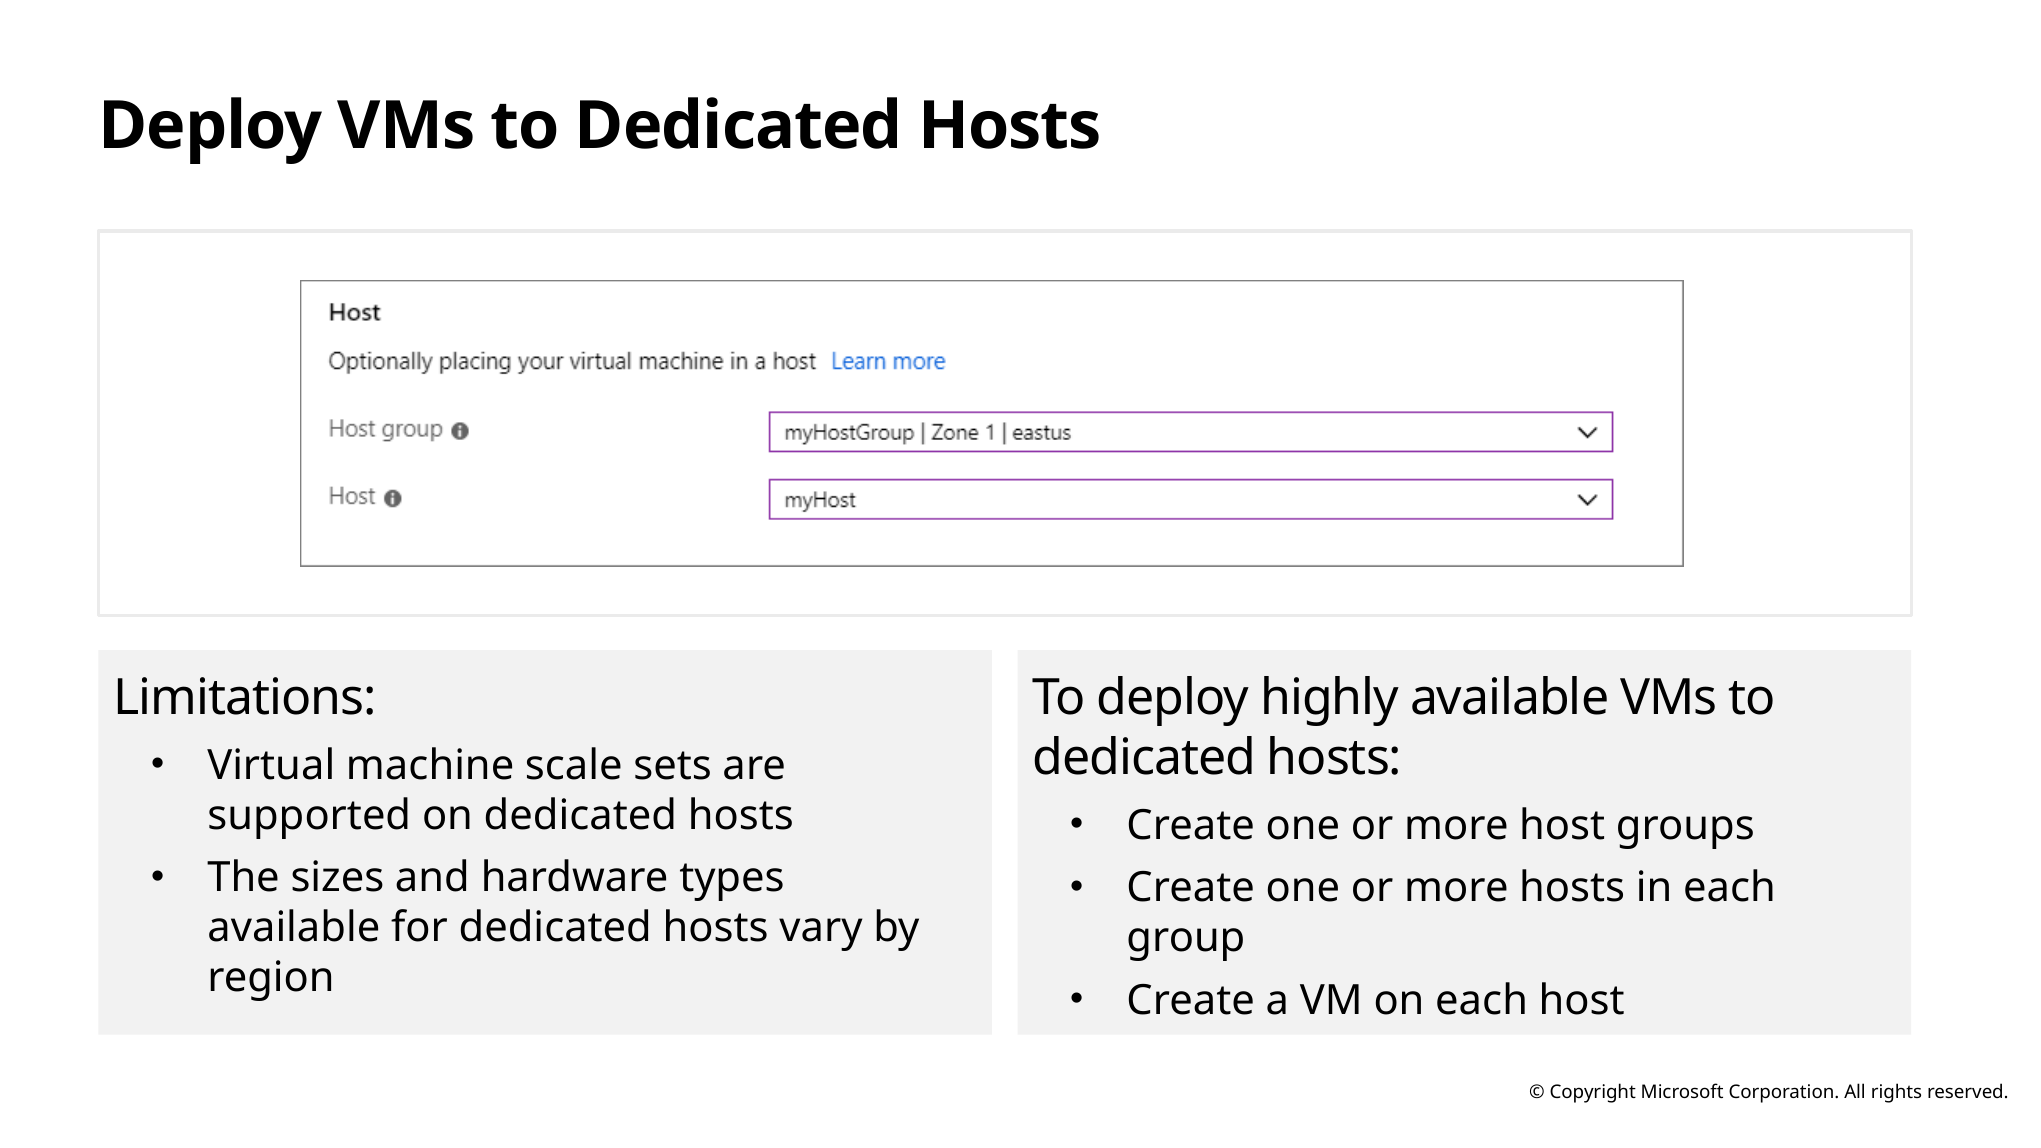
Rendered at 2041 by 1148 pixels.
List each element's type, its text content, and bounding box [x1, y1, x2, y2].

picture [300, 280, 1684, 567]
title Deploy VMs to Dedicated Hosts [98, 76, 1943, 149]
list Limitations: Virtual machine scale sets are supported on dedicated hosts The sizes and hardware types available for dedicated hosts vary by region [98, 650, 992, 1035]
text_box [98, 230, 1912, 616]
text_box To deploy highly available VMs to dedicated hosts: Create one or more host groups Create one or more hosts in each group Create a VM on each host [1017, 650, 1912, 1035]
